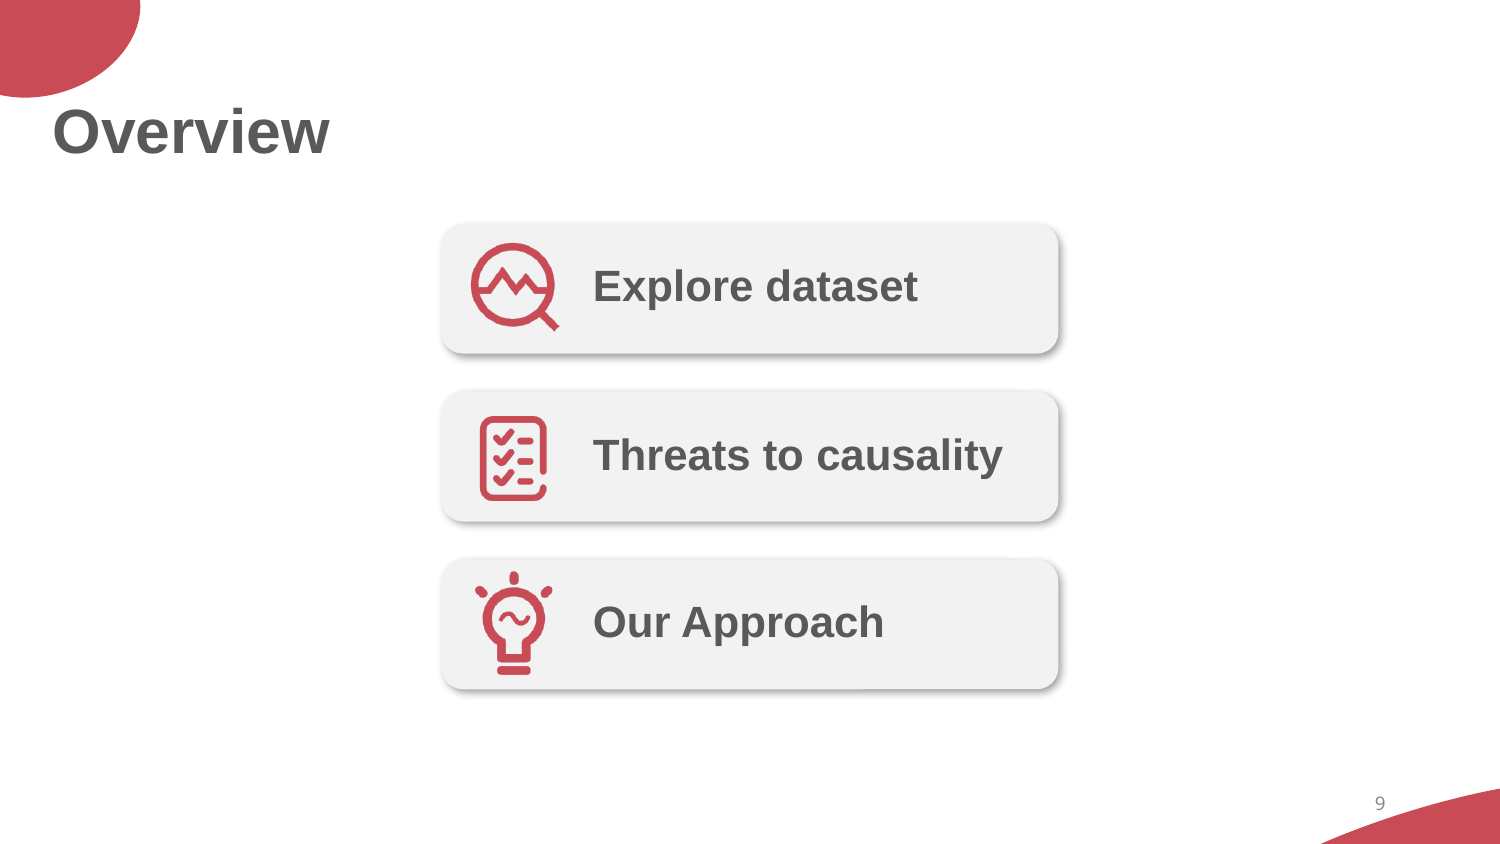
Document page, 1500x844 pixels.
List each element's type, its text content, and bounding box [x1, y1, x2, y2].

slide_number ‹#› [1059, 782, 1397, 827]
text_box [441, 559, 1059, 703]
text_box [1320, 788, 1500, 844]
text_box Overview [41, 84, 1476, 172]
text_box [441, 223, 1059, 354]
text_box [441, 391, 1059, 522]
text_box [0, 0, 141, 98]
